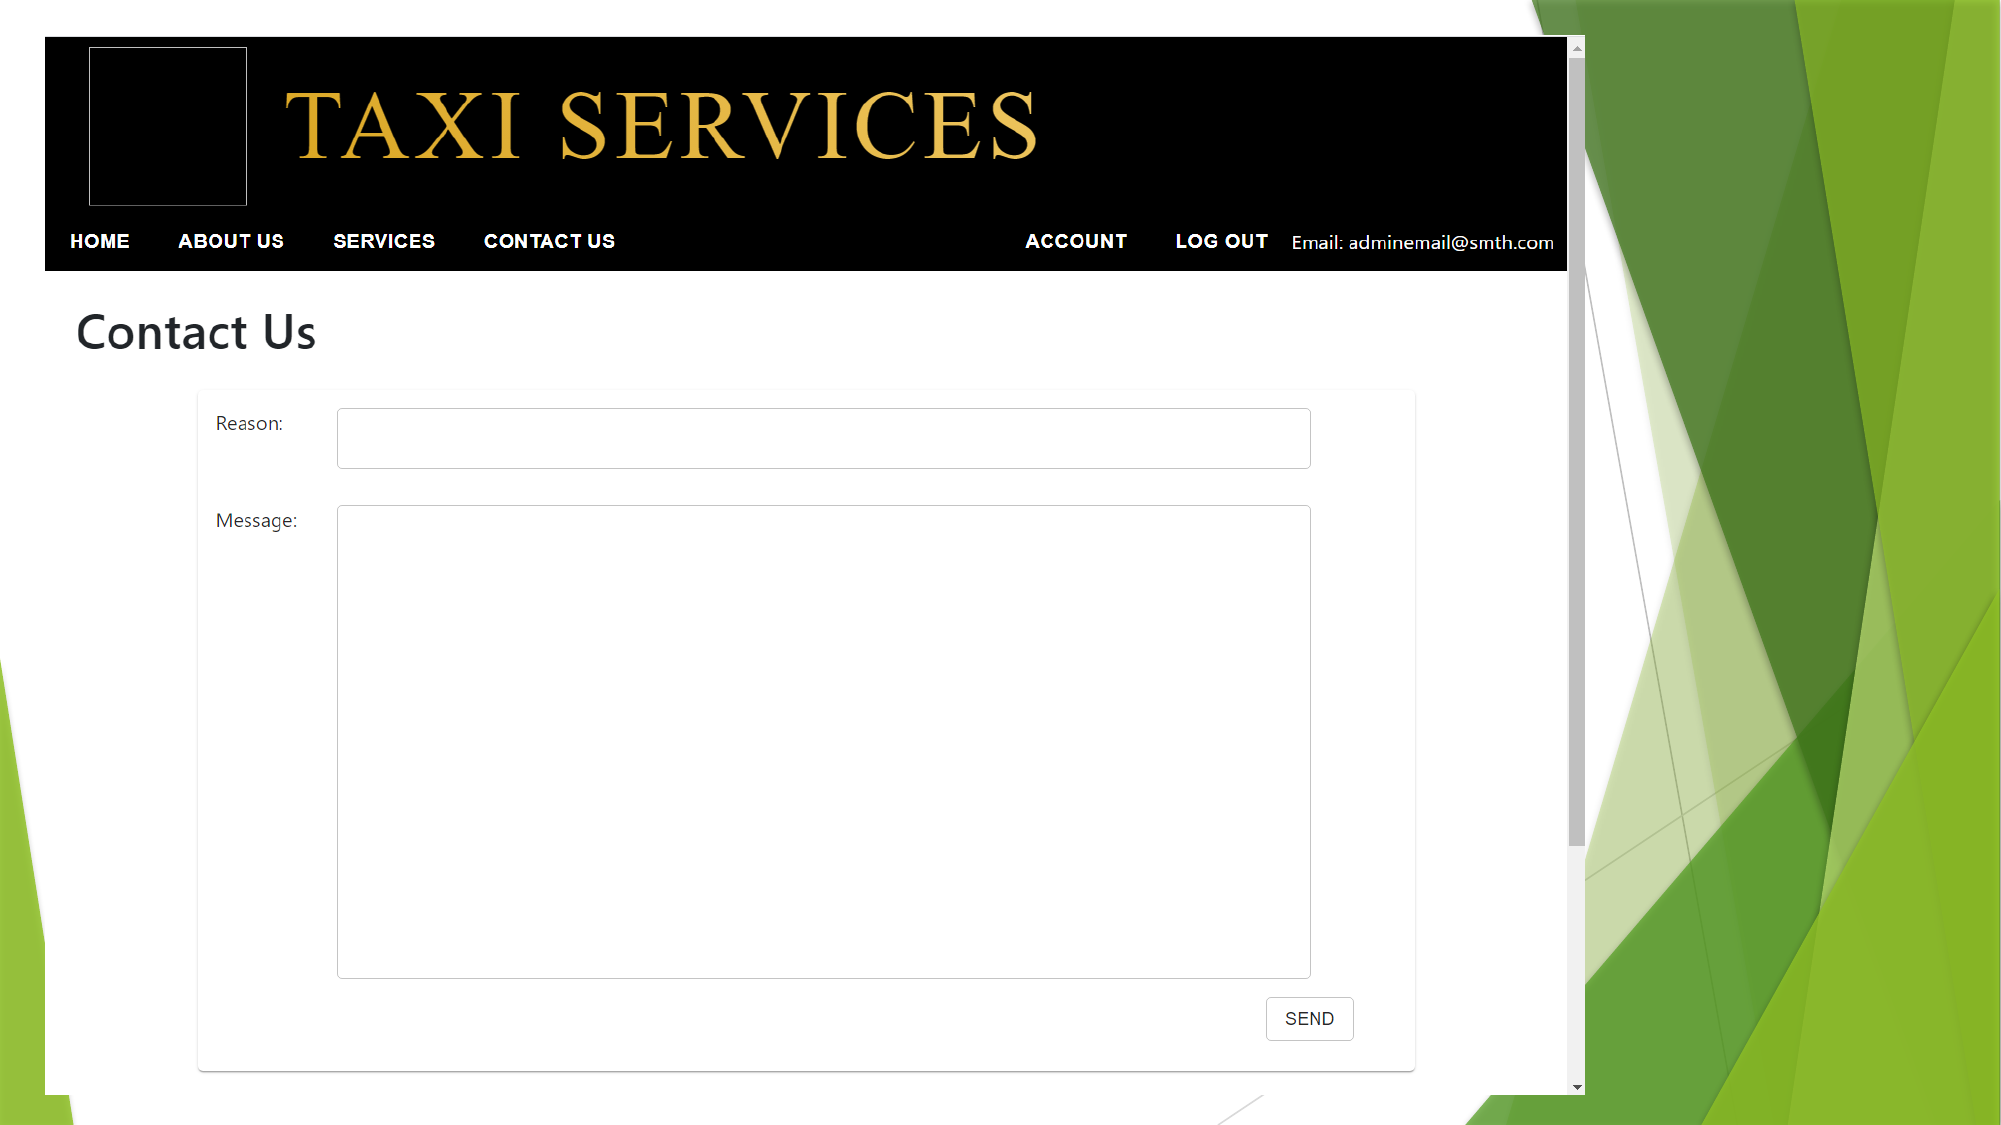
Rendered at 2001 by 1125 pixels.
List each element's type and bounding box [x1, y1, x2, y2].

list [44, 35, 1585, 1095]
